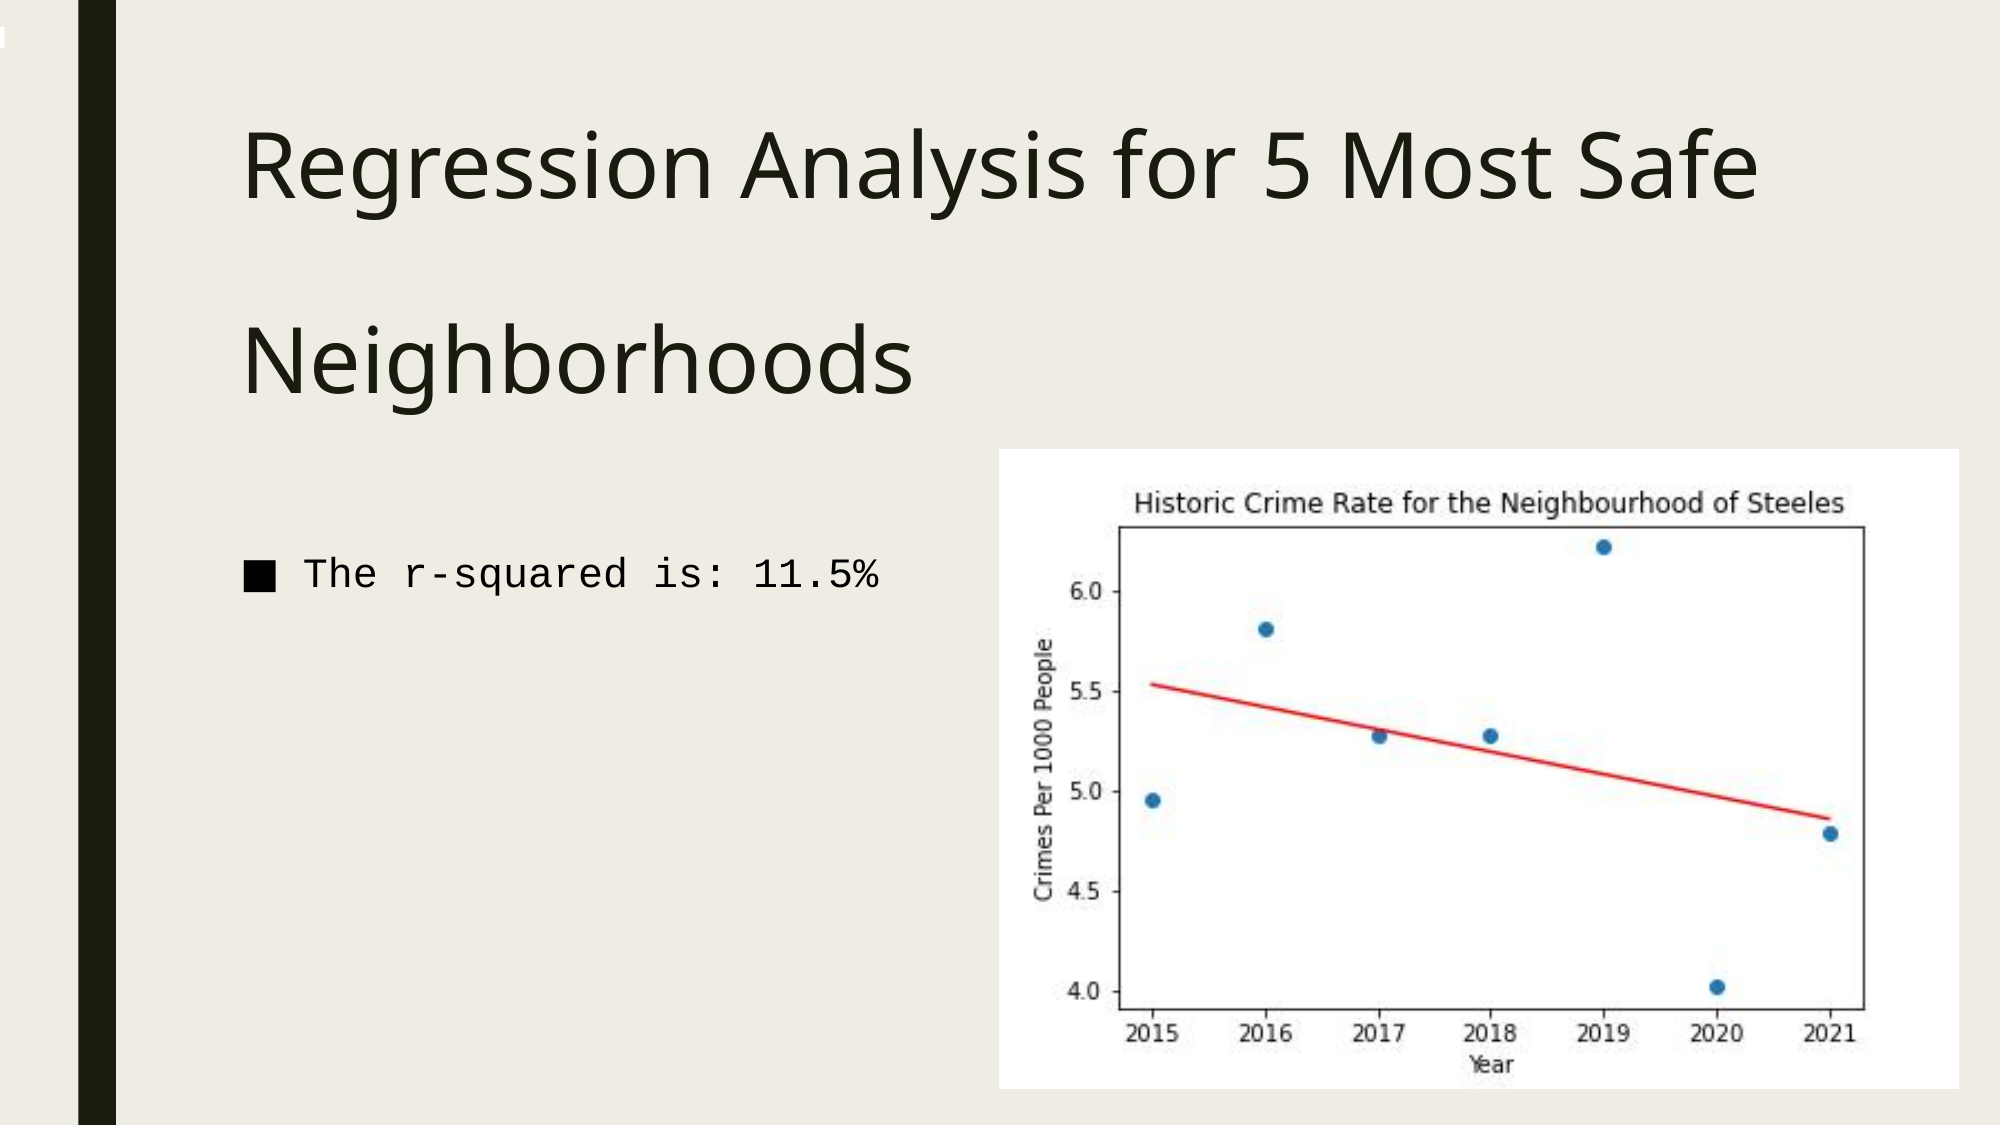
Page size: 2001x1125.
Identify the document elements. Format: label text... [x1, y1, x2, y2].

text_box [0, 27, 5, 48]
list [999, 449, 1959, 1089]
list The r-squared is: 11.5% [225, 542, 954, 963]
title Regression Analysis for 5 Most Safe Neighborhoods [225, 112, 1800, 357]
